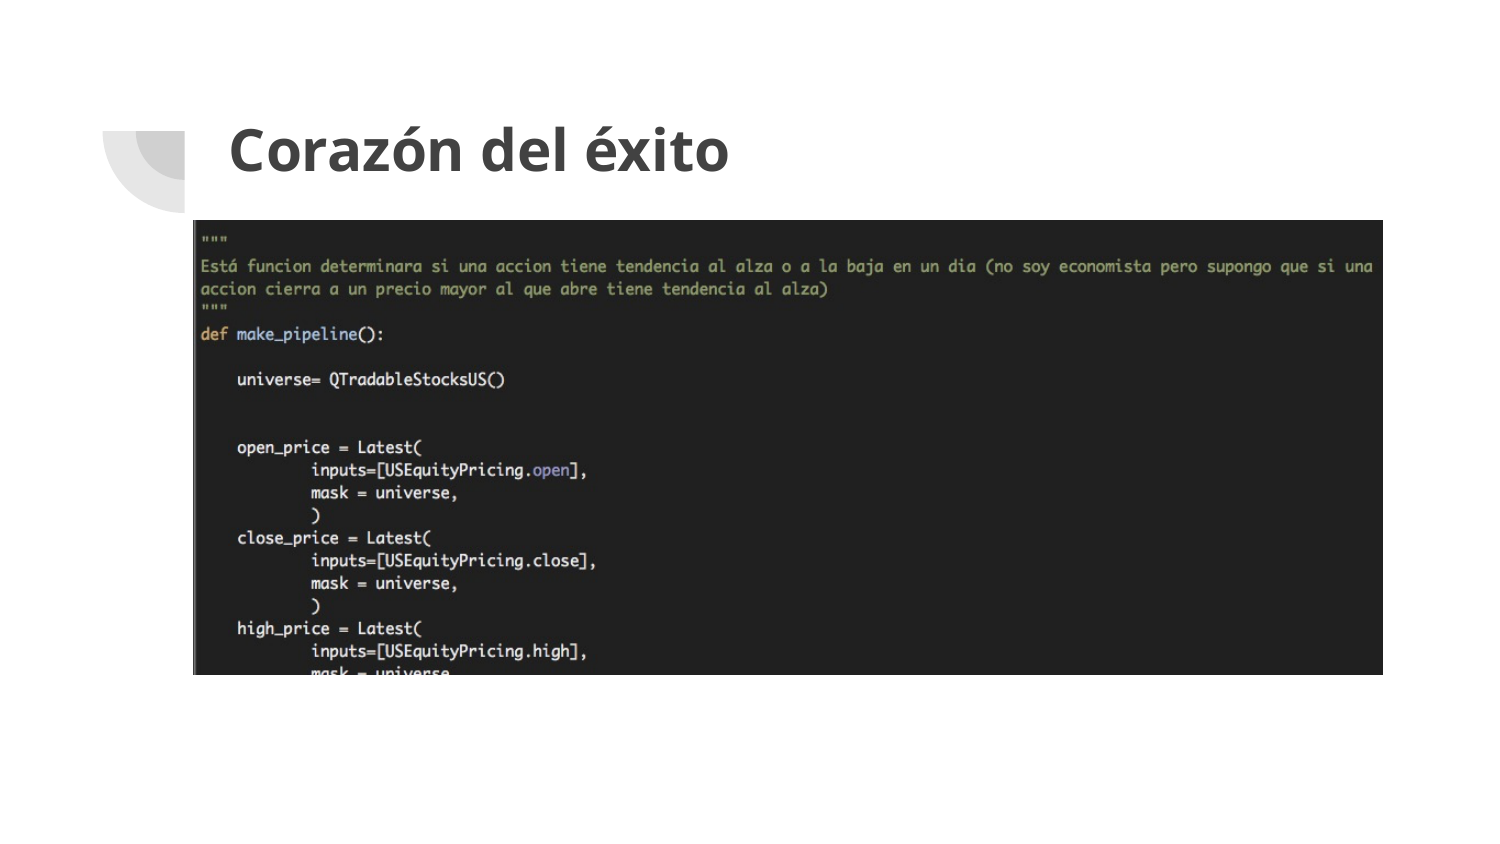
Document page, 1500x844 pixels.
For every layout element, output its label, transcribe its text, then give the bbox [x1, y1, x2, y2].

title Corazón del éxito [213, 98, 1368, 218]
picture [193, 220, 1383, 675]
